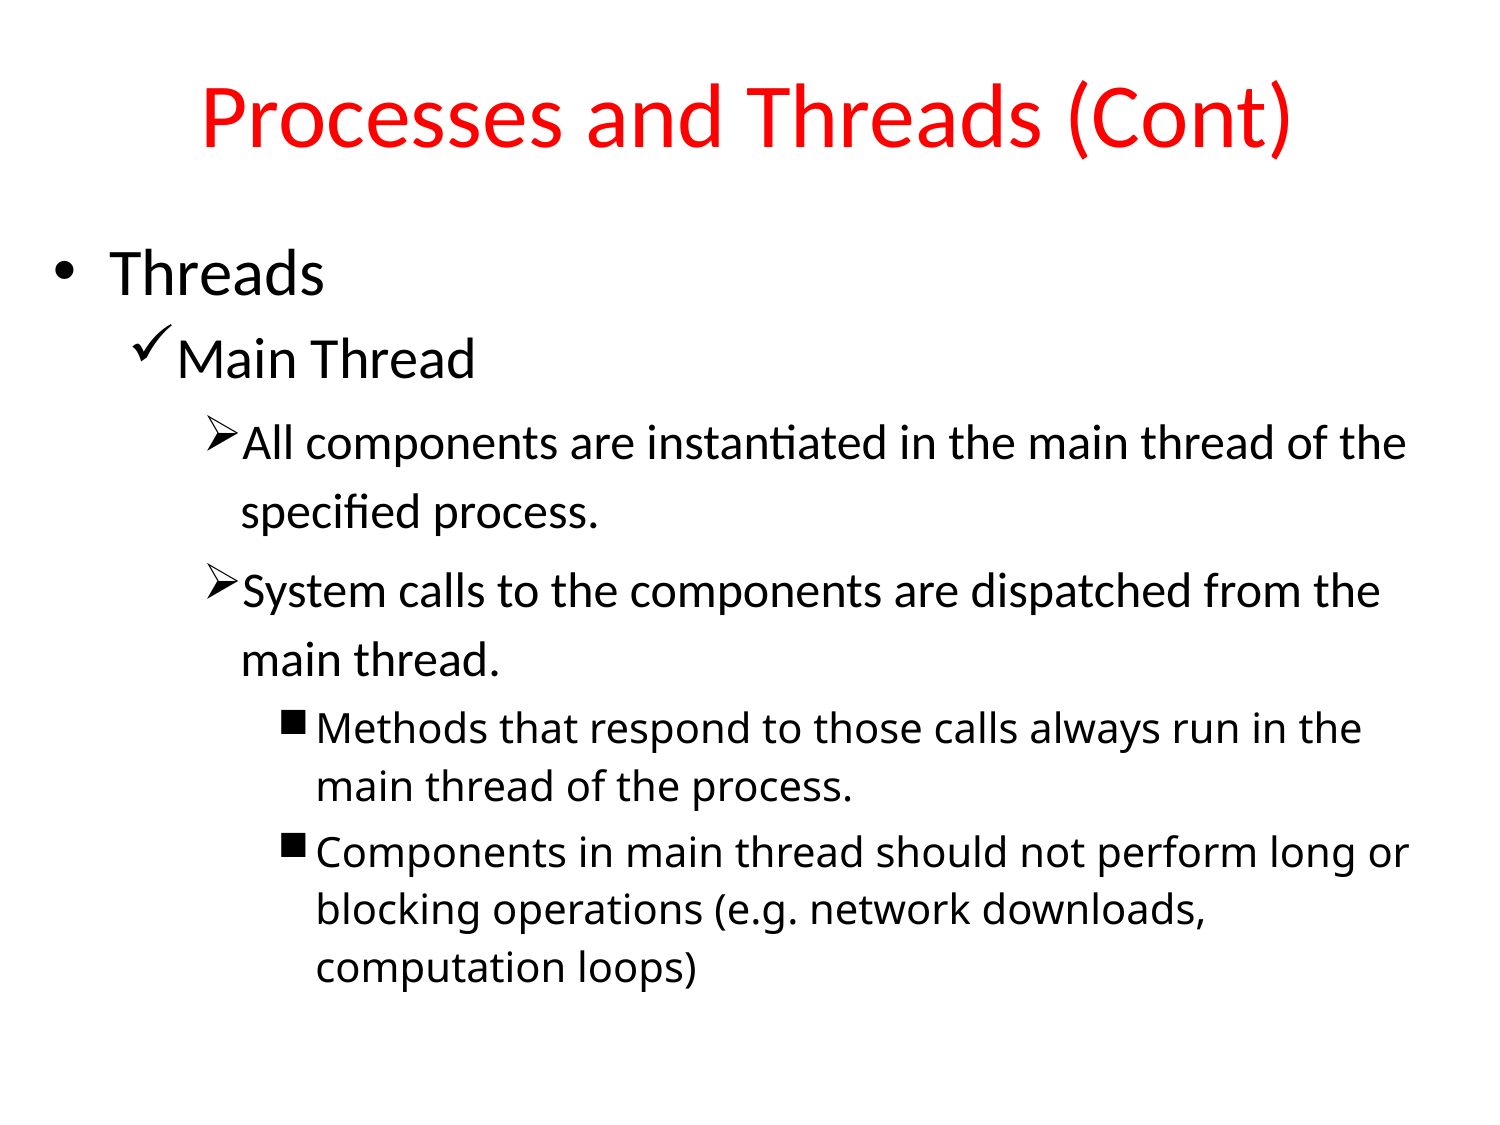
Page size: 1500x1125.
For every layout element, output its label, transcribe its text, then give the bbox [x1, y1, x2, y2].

list Threads Main Thread All components are instantiated in the main thread of the specified process. System calls to the components are dispatched from the main thread. Methods that respond to those calls always run in the main thread of the process. Components in main thread should not perform long or blocking operations (e.g. network downloads, computation loops) [37, 221, 1460, 1067]
title Processes and Threads (Cont) [39, 17, 1458, 205]
